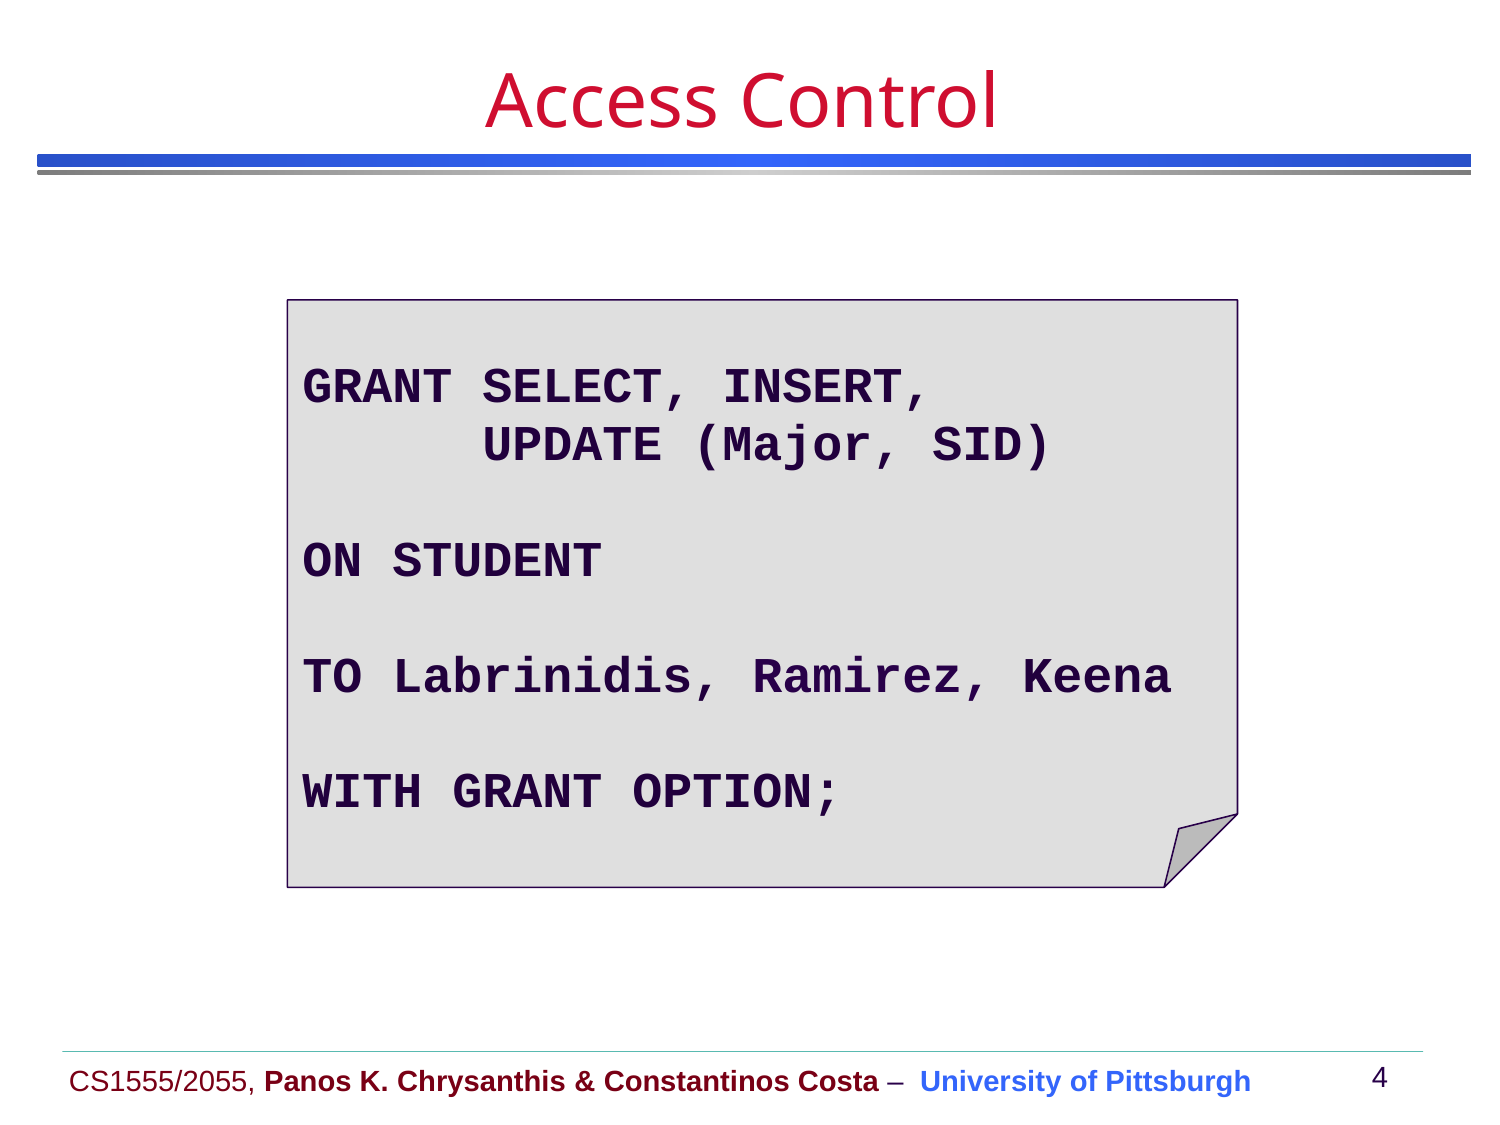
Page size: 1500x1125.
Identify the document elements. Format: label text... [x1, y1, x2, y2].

text_box GRANT SELECT, INSERT, UPDATE (Major, SID) ON STUDENT TO Labrinidis, Ramirez, Keena WITH GRANT OPTION; [287, 299, 1238, 888]
title Access Control [0, 62, 1486, 150]
